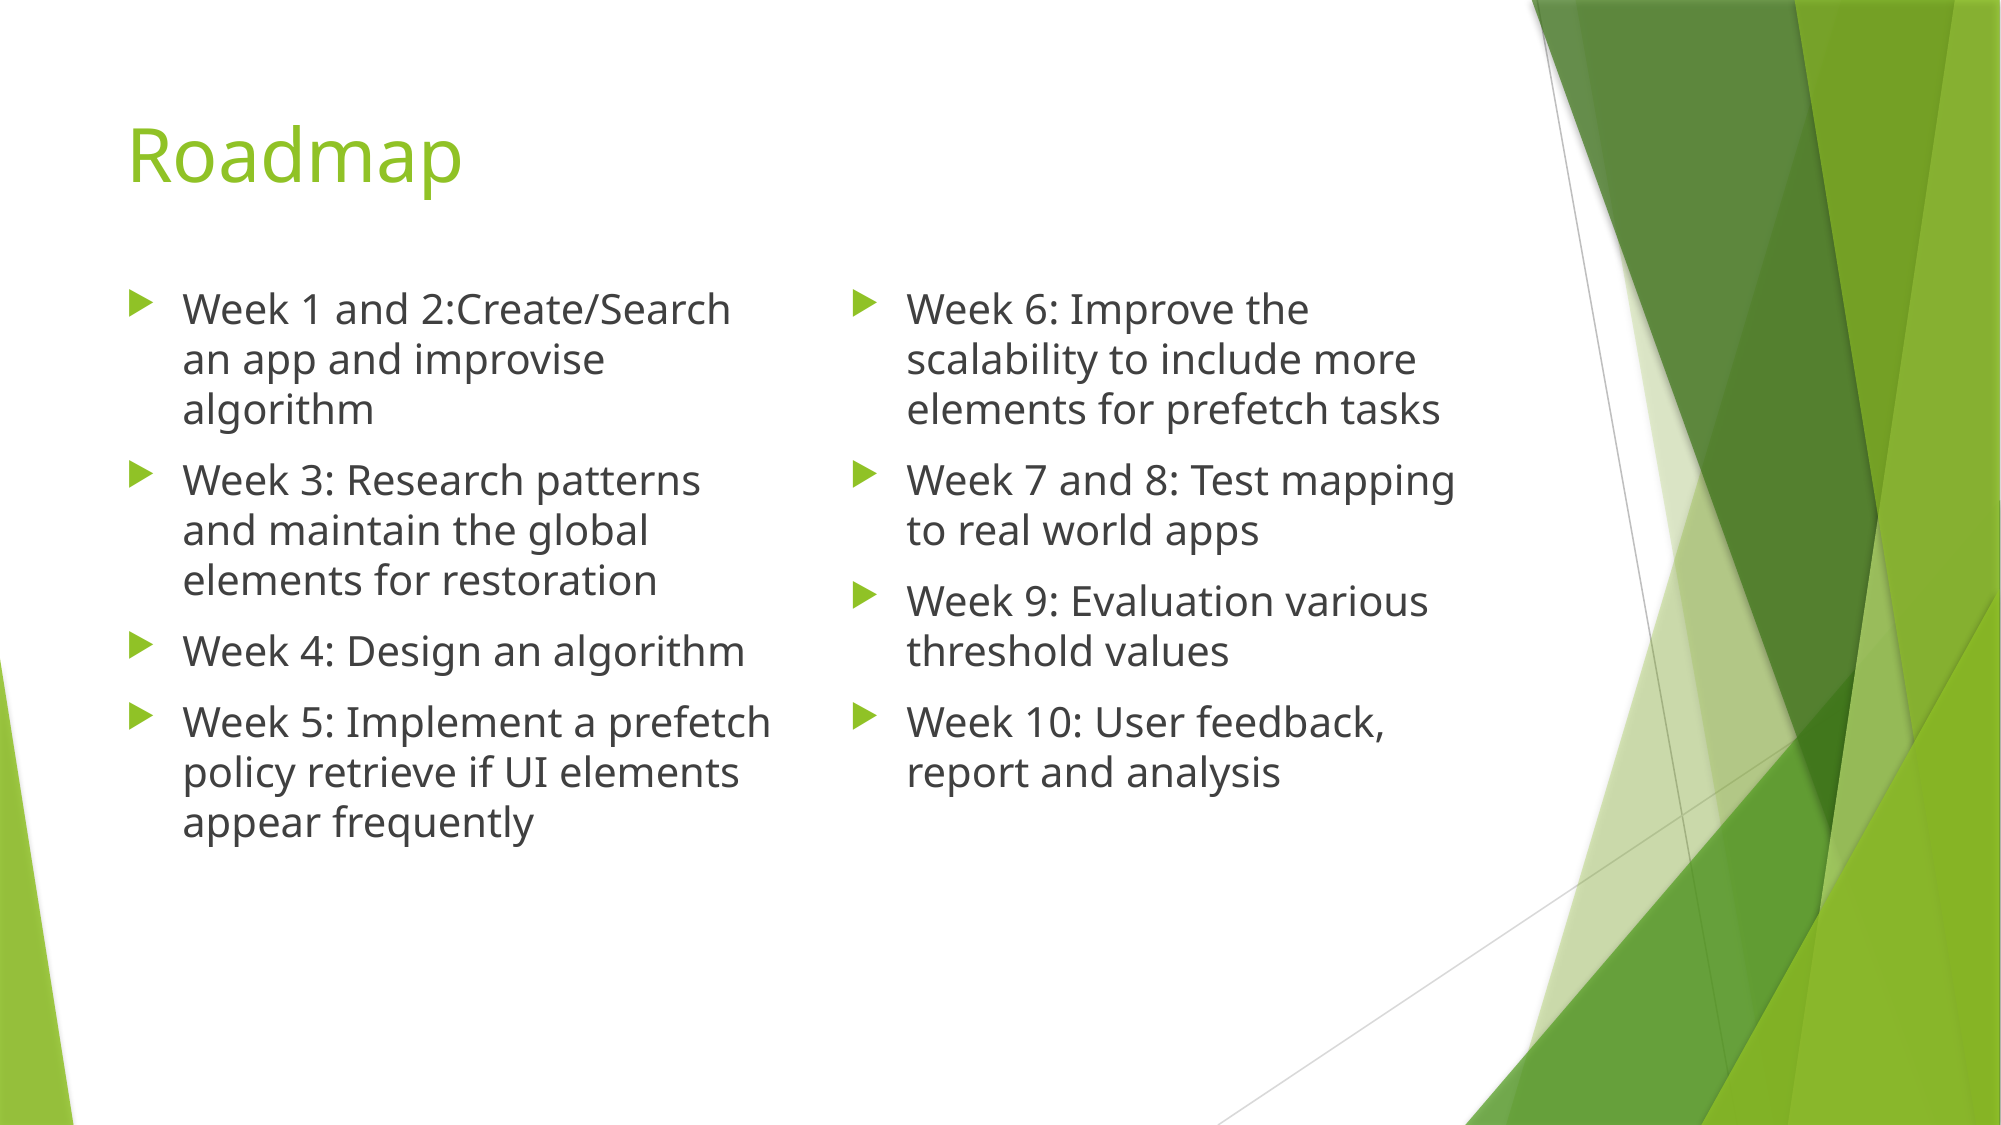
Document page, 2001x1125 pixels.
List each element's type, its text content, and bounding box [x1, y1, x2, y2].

list Week 6: Improve the scalability to include more elements for prefetch tasks Week 7 and 8: Test mapping to real world apps Week 9: Evaluation various threshold values Week 10: User feedback, report and analysis [834, 275, 1522, 912]
list Week 1 and 2:Create/Search an app and improvise algorithm Week 3: Research patterns and maintain the global elements for restoration Week 4: Design an algorithm Week 5: Implement a prefetch policy retrieve if UI elements appear frequently [111, 274, 798, 912]
title Roadmap [111, 99, 1522, 317]
